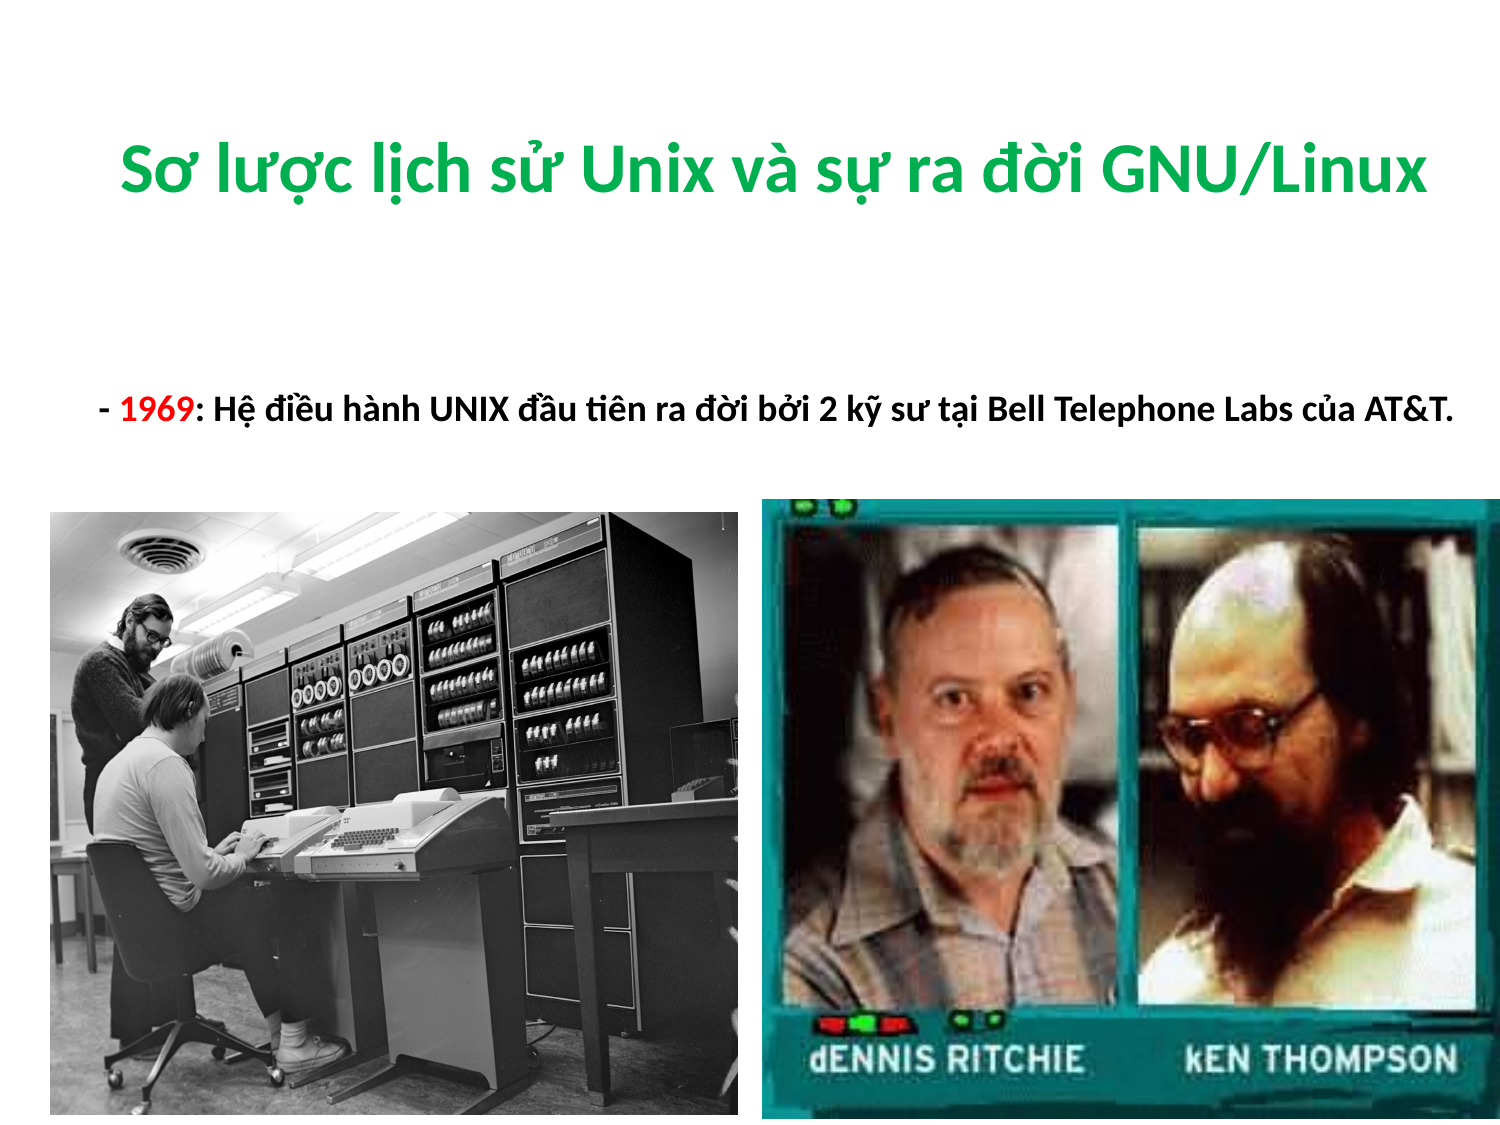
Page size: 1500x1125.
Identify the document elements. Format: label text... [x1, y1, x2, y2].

picture [49, 512, 738, 1115]
text_box Sơ lược lịch sử Unix và sự ra đời GNU/Linux [99, 70, 1450, 258]
text_box - 1969: Hệ điều hành UNIX đầu tiên ra đời bởi 2 kỹ sư tại Bell Telephone Labs của AT&T. [83, 376, 1472, 481]
picture [762, 499, 1500, 1119]
